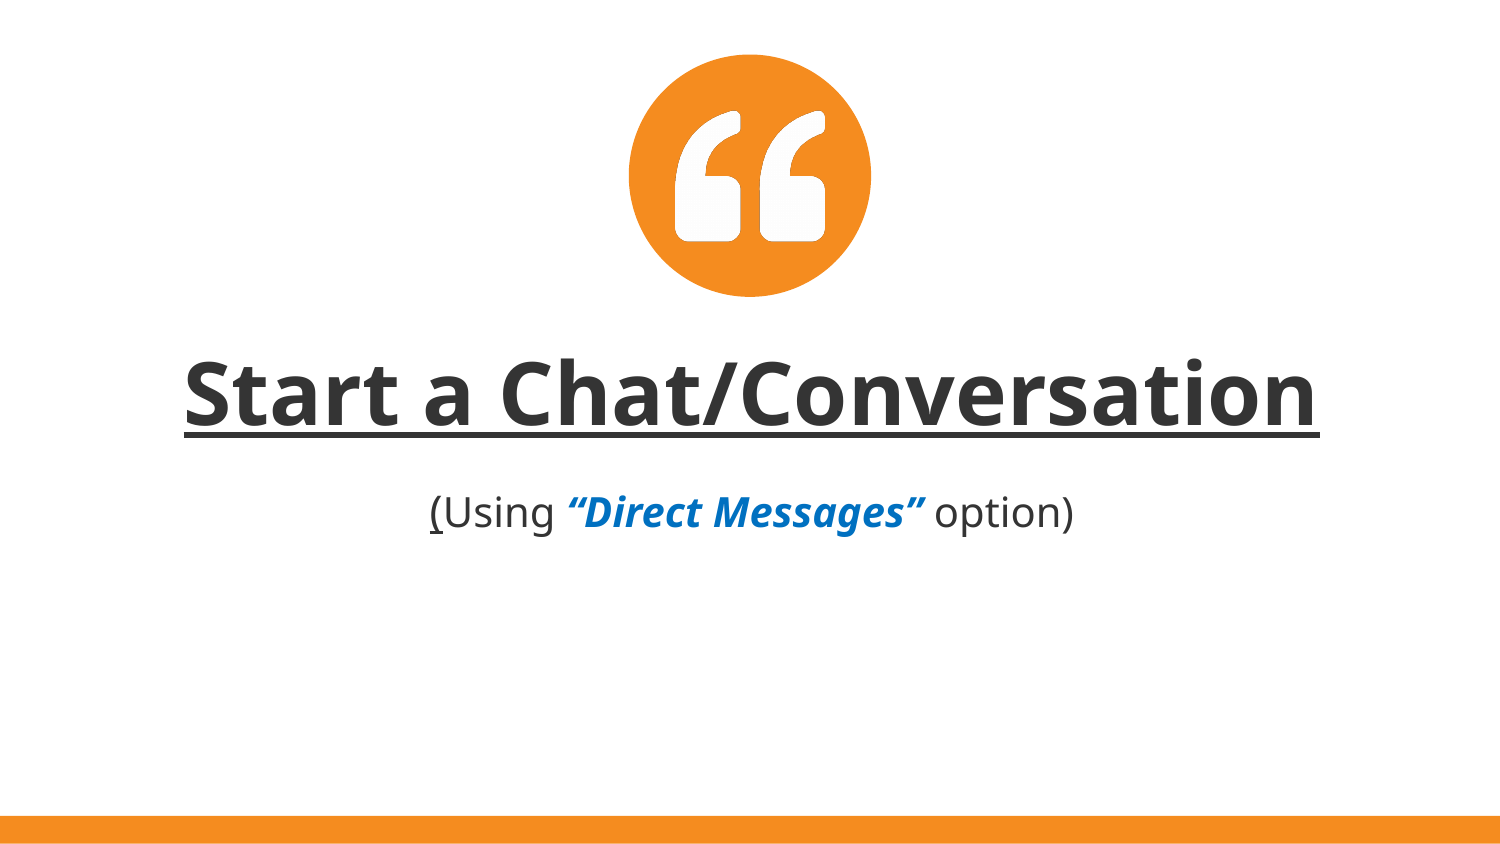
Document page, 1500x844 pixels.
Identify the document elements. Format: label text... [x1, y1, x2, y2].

list Start a Chat/Conversation (Using “Direct Messages” option) [17, 306, 1487, 635]
picture [675, 101, 825, 251]
